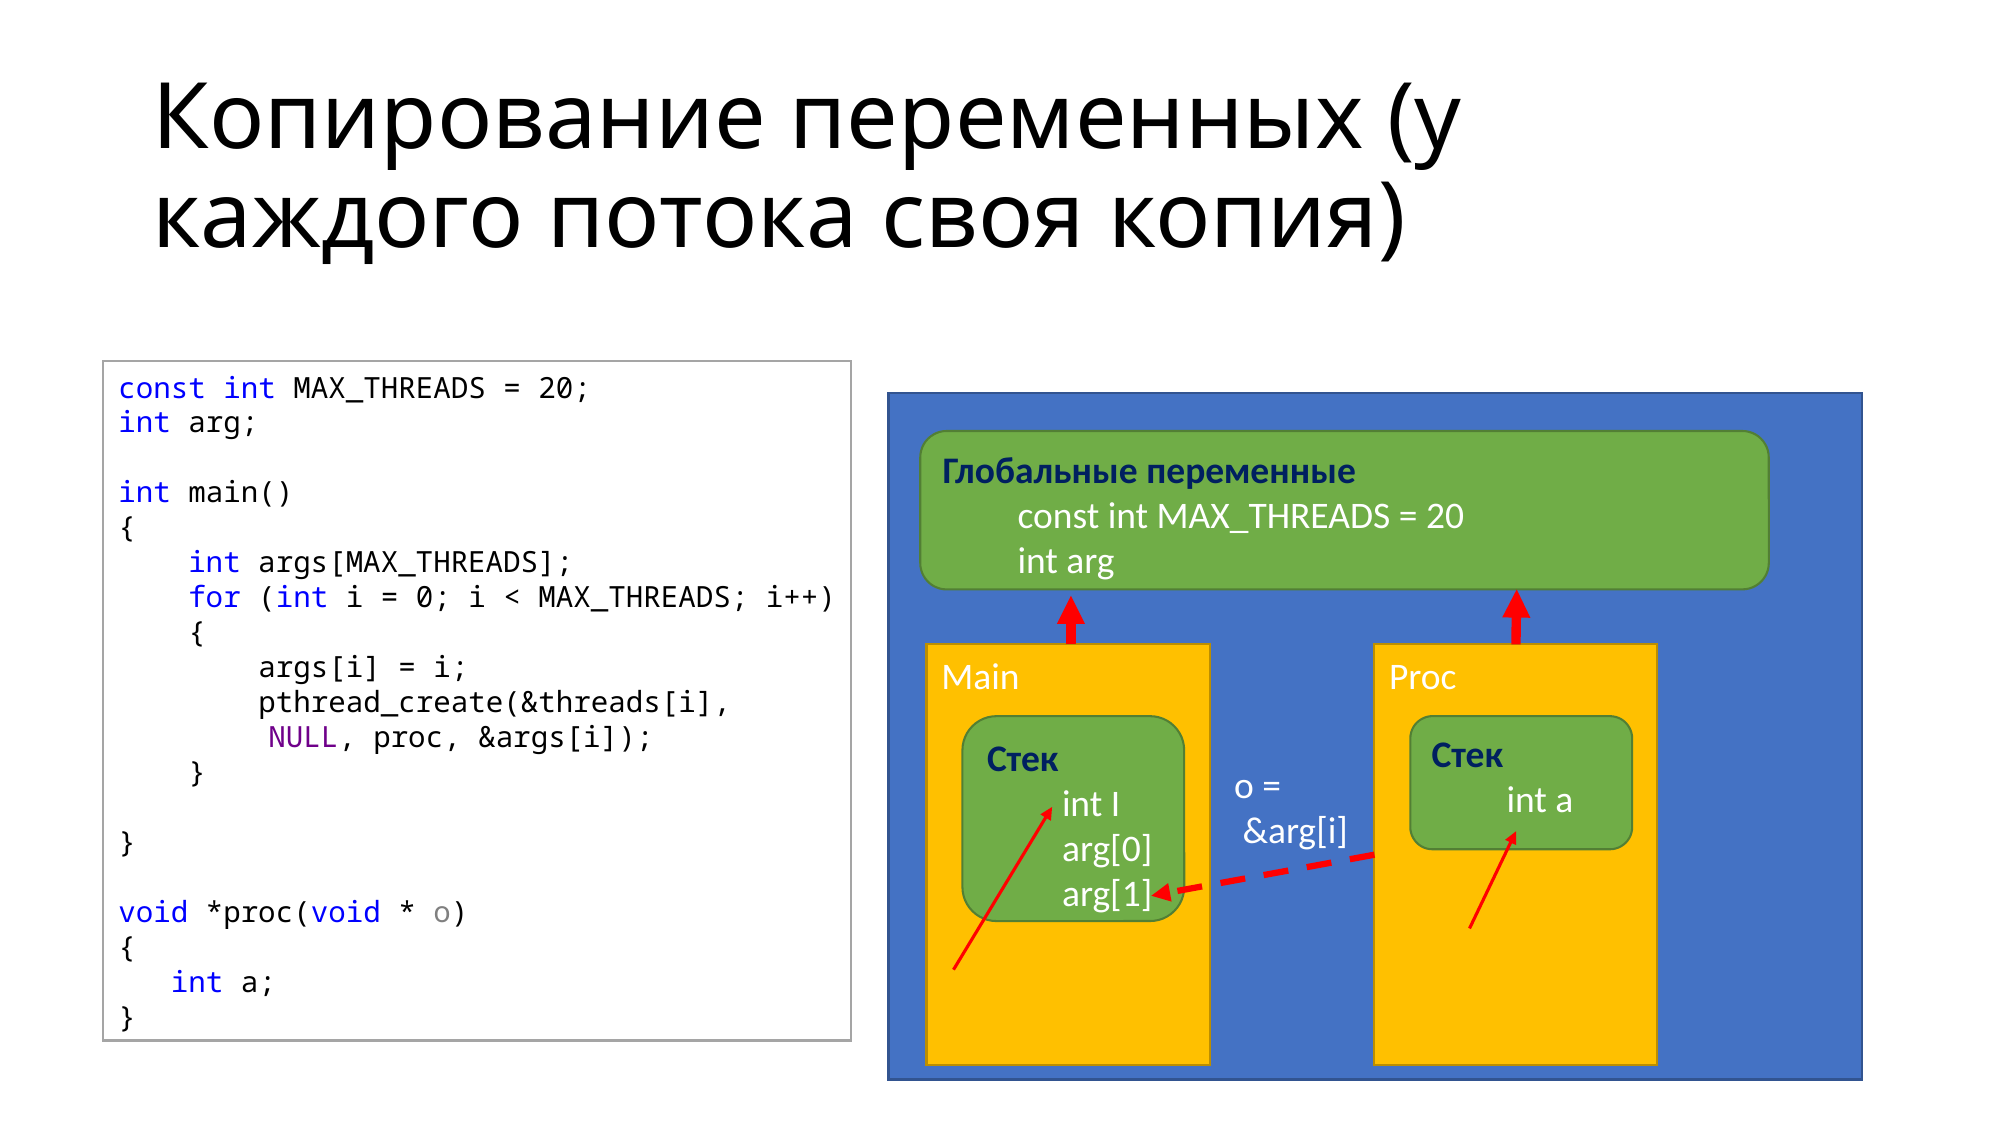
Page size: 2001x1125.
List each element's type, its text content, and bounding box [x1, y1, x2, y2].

text_box Стек int a [1409, 715, 1634, 851]
text_box [887, 392, 1863, 1081]
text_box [953, 807, 1053, 970]
text_box const int MAX_THREADS = 20; int arg; int main() { int args[MAX_THREADS]; for (int i = 0; i < MAX_THREADS; i++) { args[i] = i; pthread_create(&threads[i], NULL, proc, &args[i]); } } void *proc(void * o) { int a; } [102, 360, 852, 1042]
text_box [1151, 854, 1375, 896]
text_box Proc [1373, 643, 1658, 1066]
text_box Глобальные переменные const int MAX_THREADS = 20 int arg [919, 429, 1770, 591]
title Копирование переменных (у каждого потока своя копия) [137, 59, 1863, 278]
text_box Main [925, 643, 1211, 1066]
text_box o = &arg[i] [1219, 753, 1363, 854]
text_box Стек int I arg[0] arg[1] [961, 715, 1186, 923]
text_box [1469, 831, 1516, 929]
